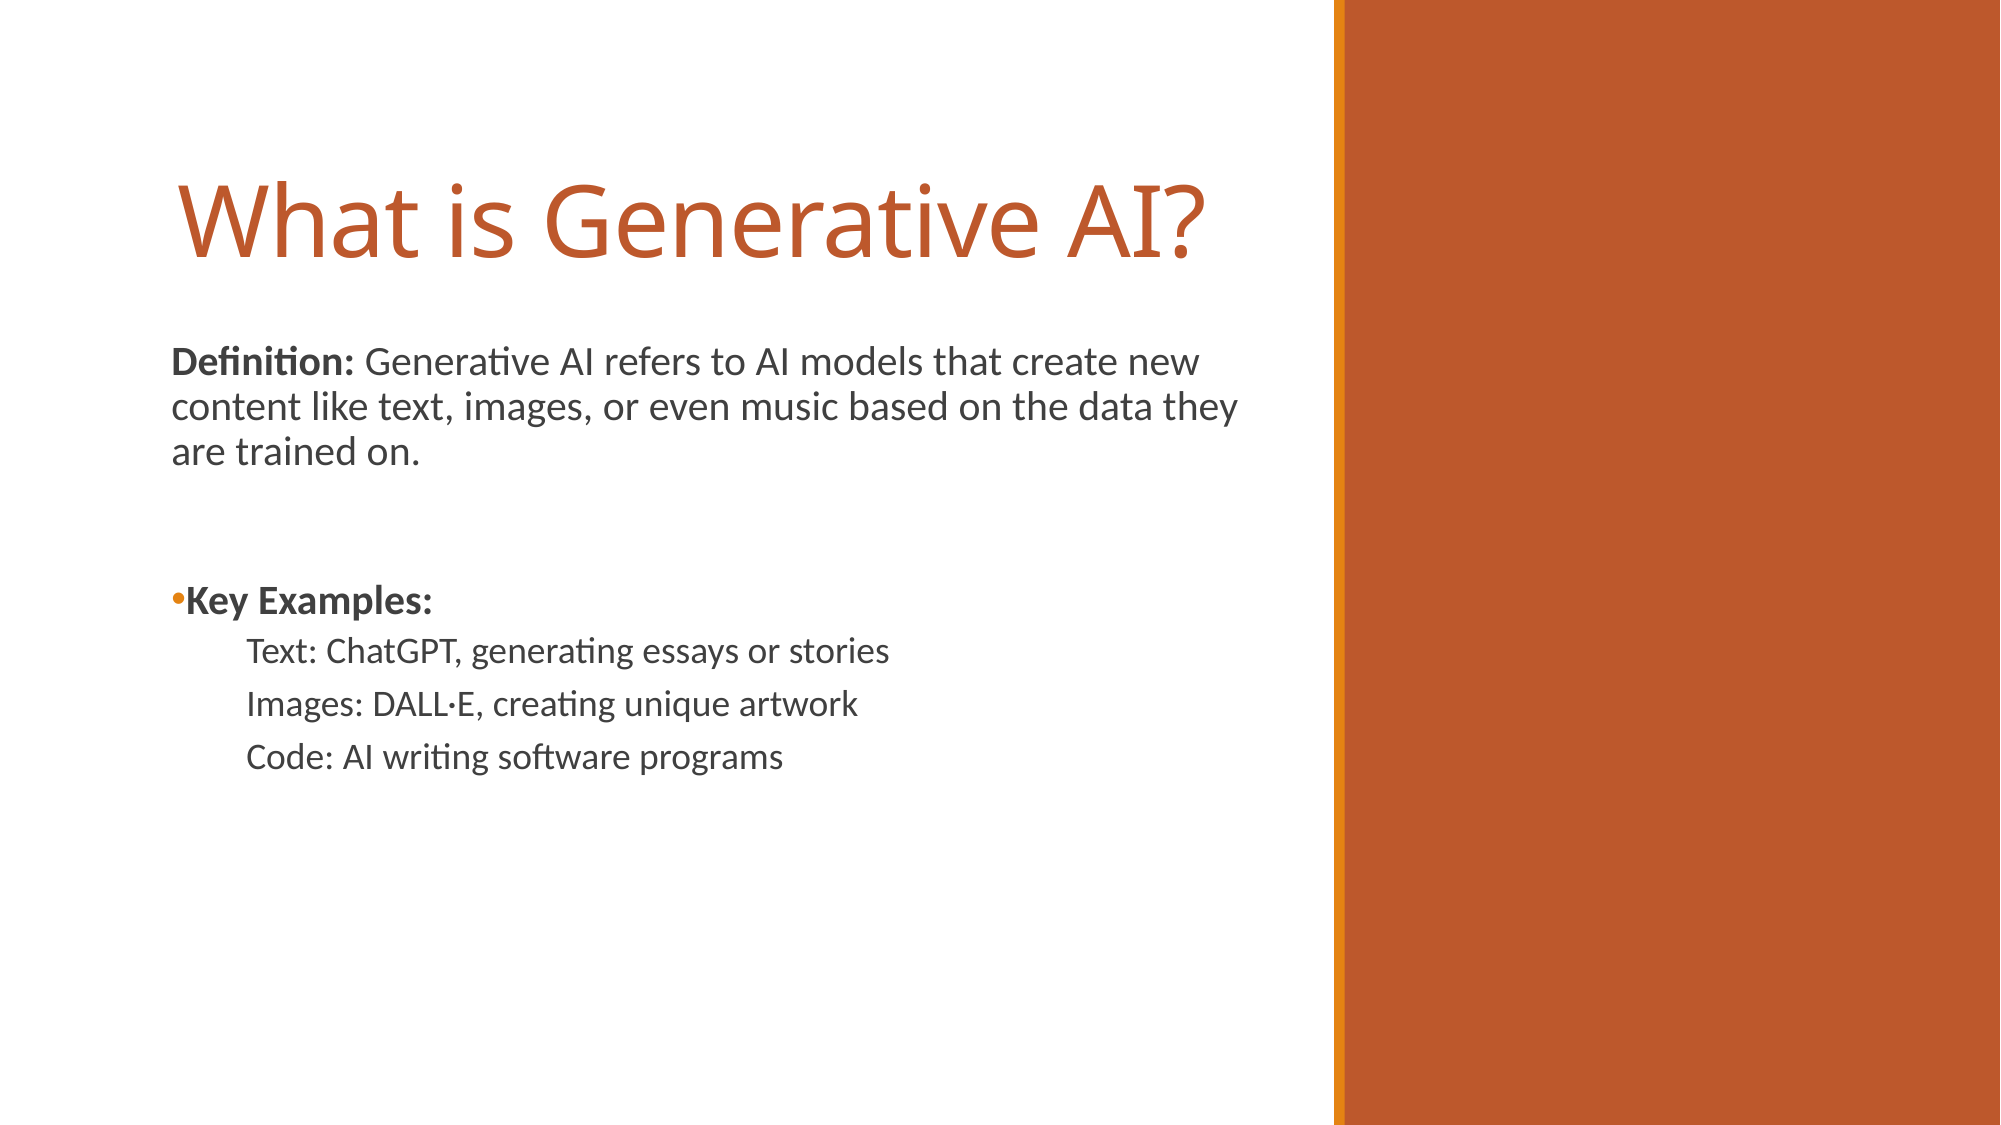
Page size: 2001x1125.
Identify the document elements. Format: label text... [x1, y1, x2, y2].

list Definition: Generative AI refers to AI models that create new content like text, images, or even music based on the data they are trained on. Key Examples: Text: ChatGPT, generating essays or stories Images: DALL·E, creating unique artwork Code: AI writing software programs [171, 332, 1270, 963]
text_box [1333, 0, 1346, 1125]
text_box [0, 0, 1333, 1125]
title What is Generative AI? [162, 47, 1270, 285]
text_box [1346, 0, 2000, 1125]
